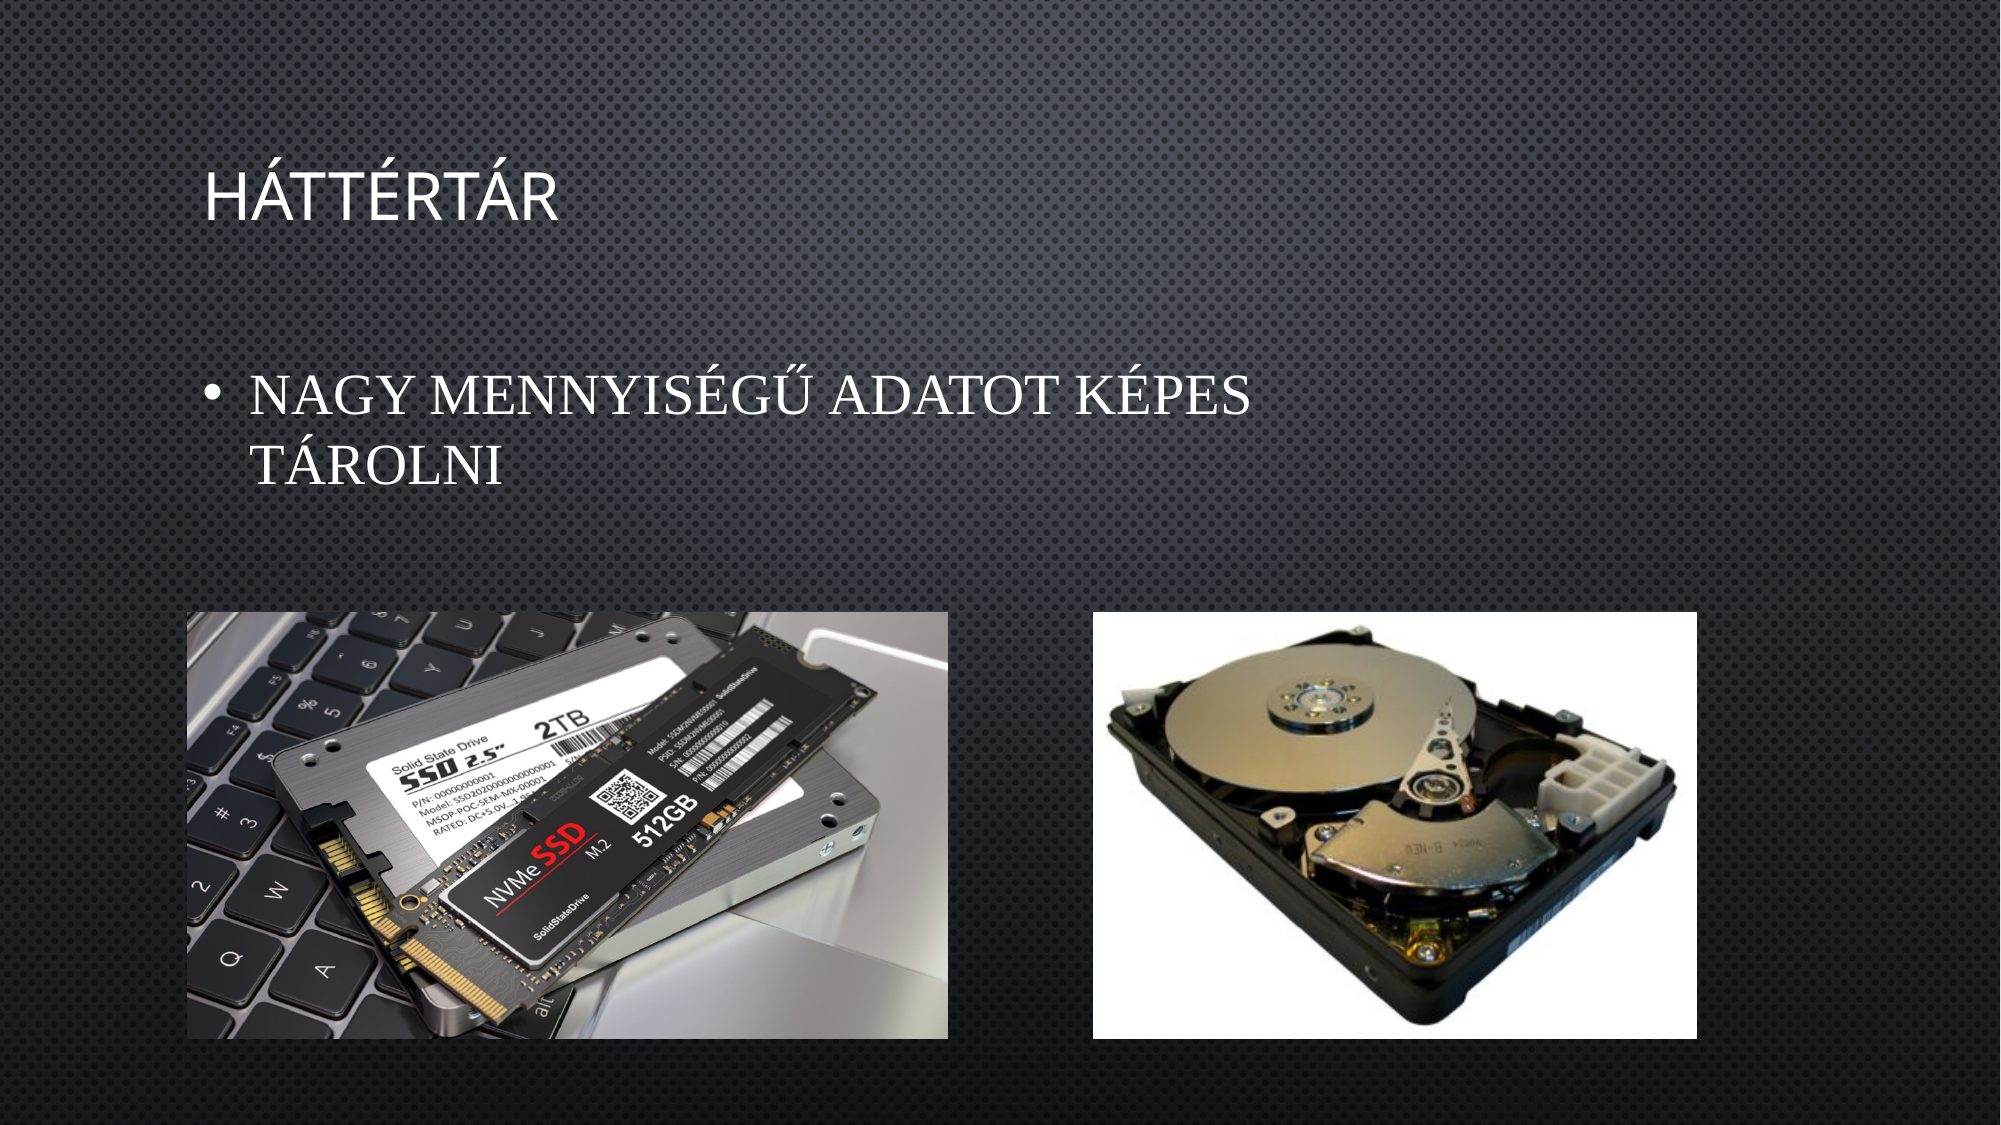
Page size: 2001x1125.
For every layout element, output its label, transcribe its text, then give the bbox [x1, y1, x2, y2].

list Nagy mennyiségű adatot képes tárolni [187, 268, 1380, 490]
picture [1093, 612, 1697, 1040]
picture [186, 612, 948, 1040]
title Háttértár [187, 79, 693, 268]
